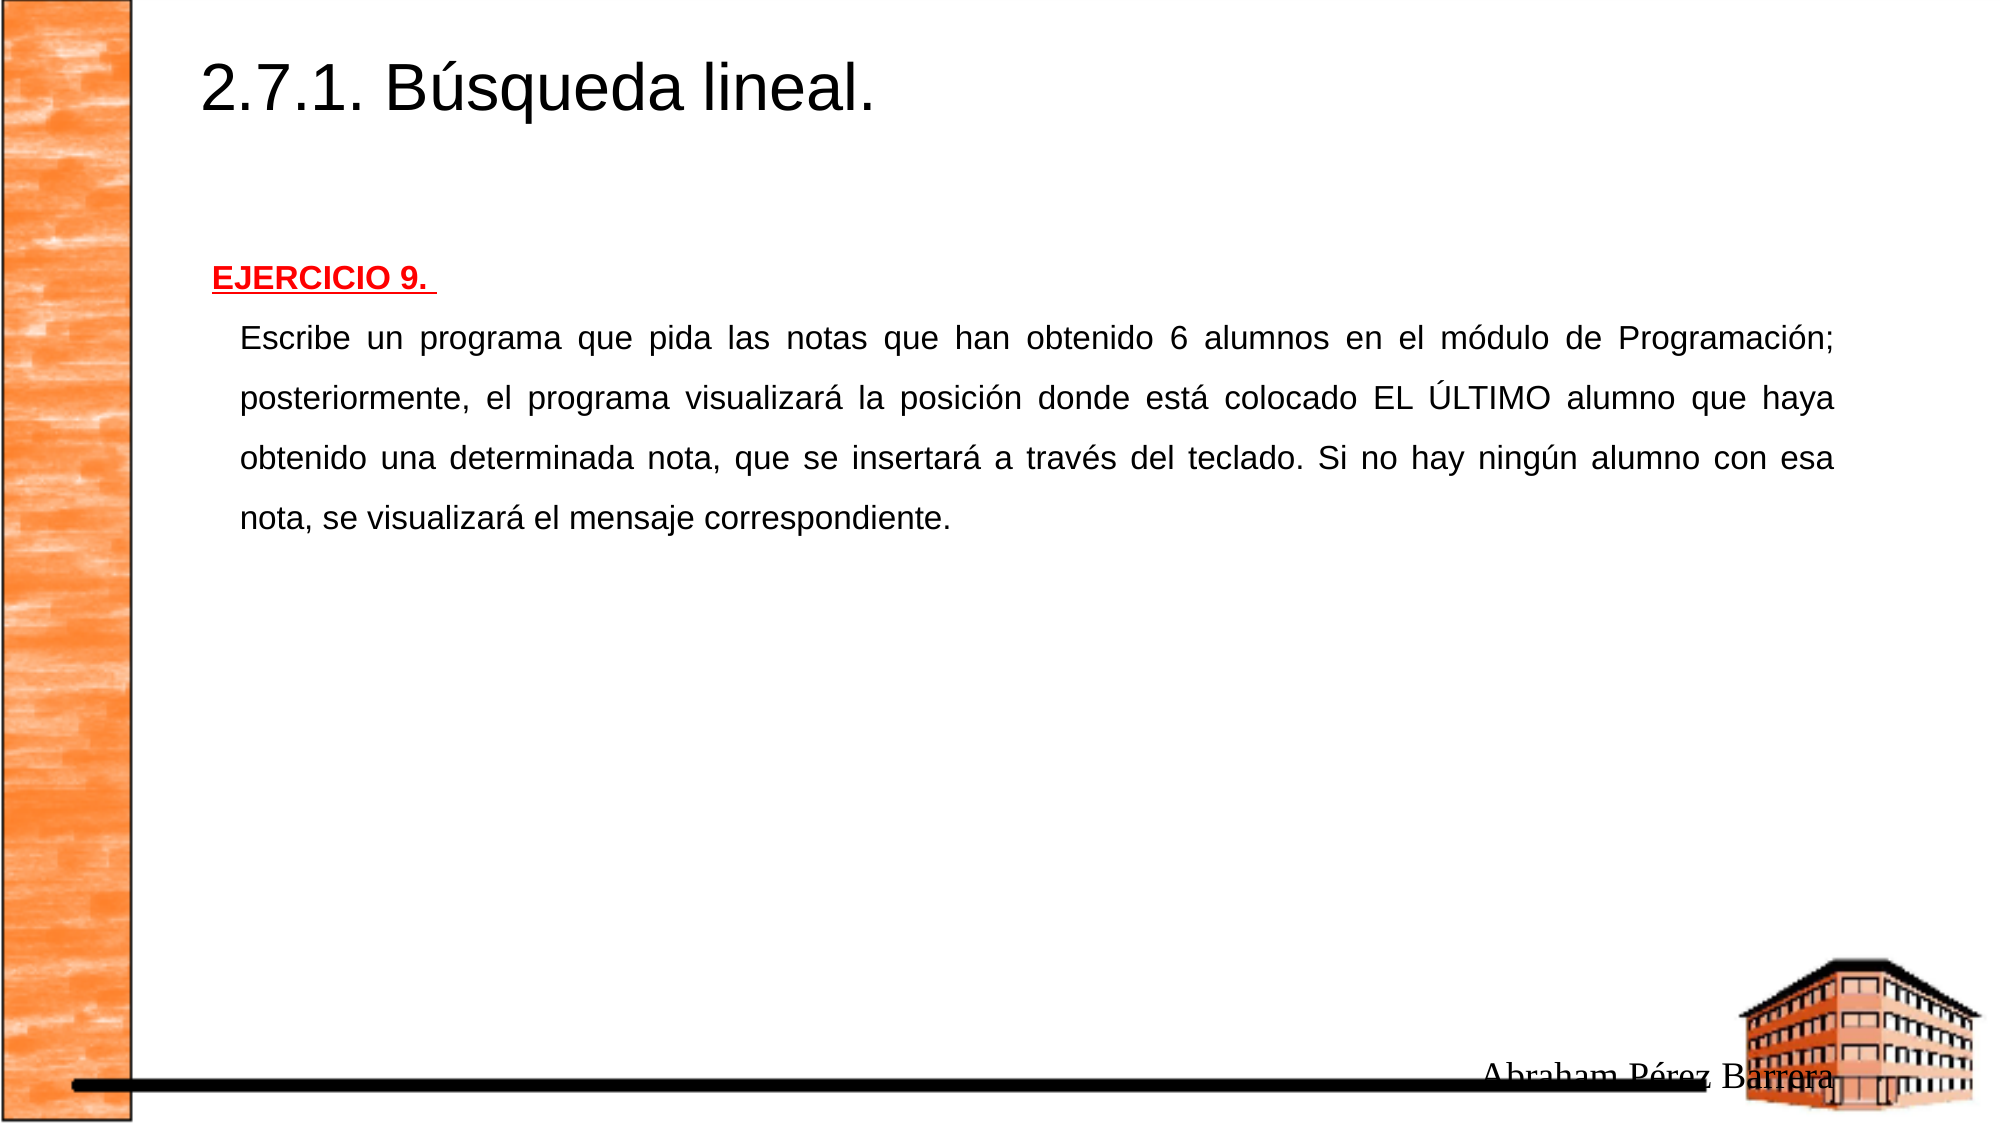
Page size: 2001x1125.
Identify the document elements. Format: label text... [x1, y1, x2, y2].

list EJERCICIO 9. Escribe un programa que pida las notas que han obtenido 6 alumnos en el módulo de Programación; posteriormente, el programa visualizará la posición donde está colocado EL ÚLTIMO alumno que haya obtenido una determinada nota, que se insertará a través del teclado. Si no hay ningún alumno con esa nota, se visualizará el mensaje correspondiente. [196, 169, 1853, 883]
picture [0, 0, 2001, 1125]
title 2.7.1. Búsqueda lineal. [184, 14, 1865, 164]
